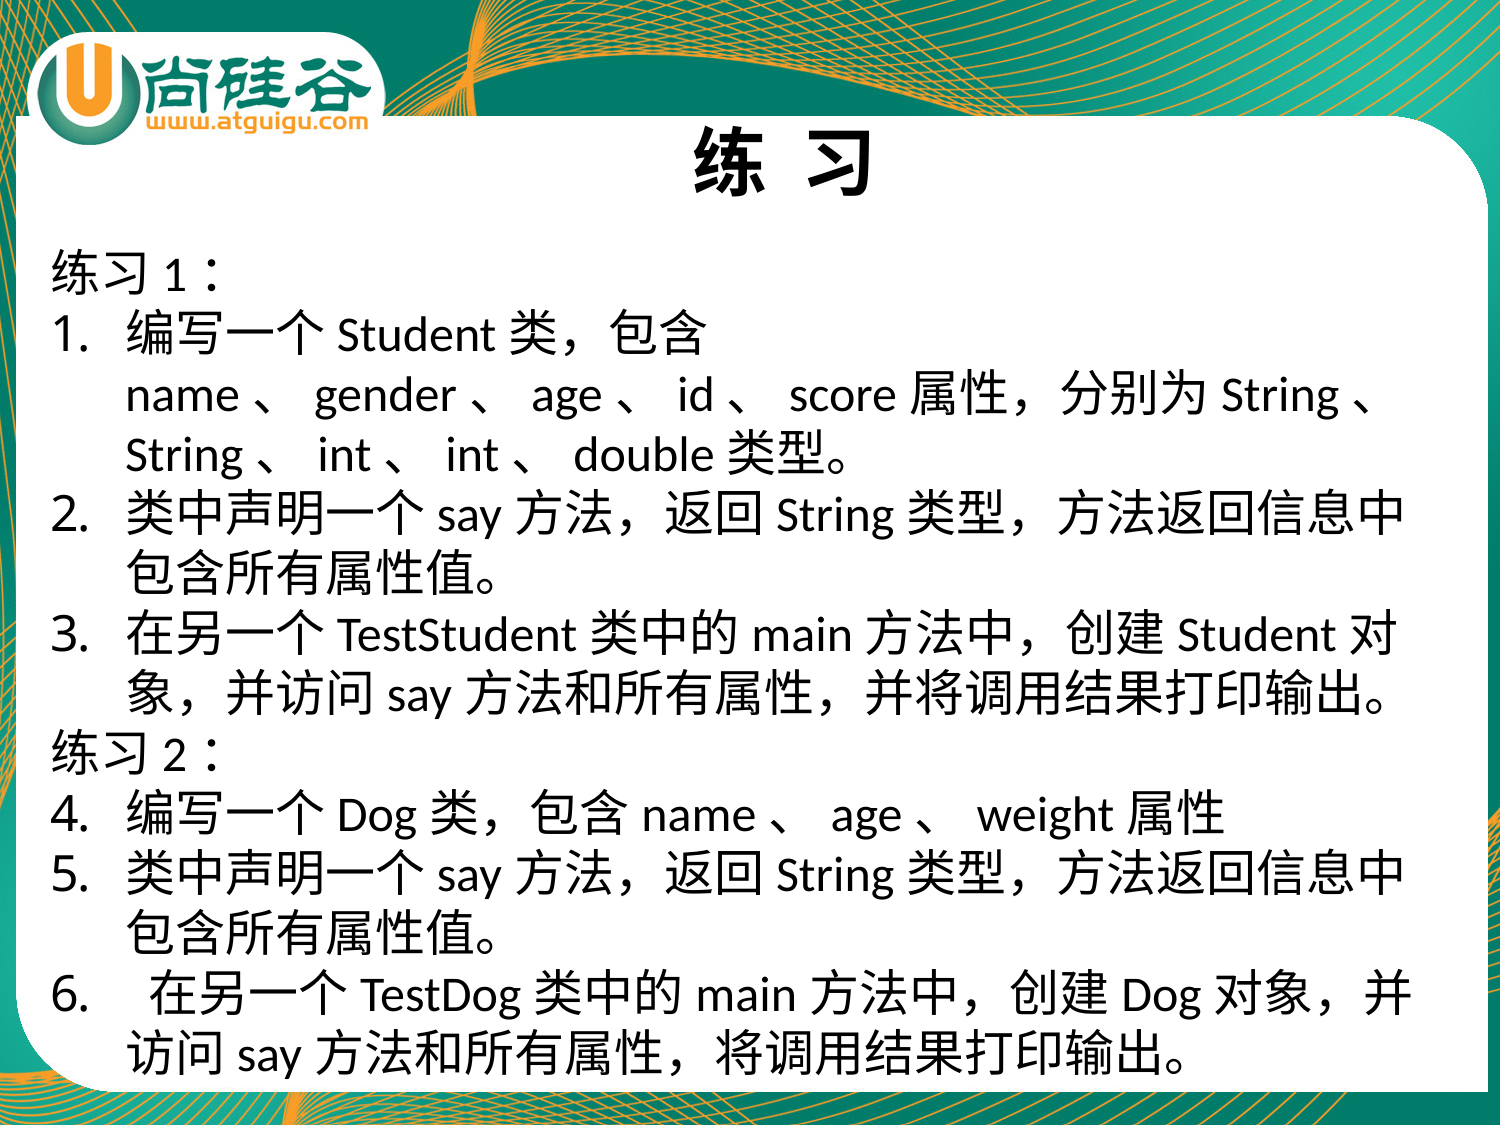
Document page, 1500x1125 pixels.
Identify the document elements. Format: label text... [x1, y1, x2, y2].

title 练 习 [510, 101, 1060, 220]
picture [0, 0, 1500, 1125]
text_box 练习1： 编写一个Student类，包含name、gender、age、id、score属性，分别为String、String、int、int、double类型。 类中声明一个say方法，返回String类型，方法返回信息中包含所有属性值。 在另一个TestStudent类中的main方法中，创建Student对象，并访问say方法和所有属性，并将调用结果打印输出。 练习2： 编写一个Dog类，包含name、age、weight属性 类中声明一个say方法，返回String类型，方法返回信息中包含所有属性值。 在另一个TestDog类中的main方法中，创建Dog对象，并访问say方法和所有属性，将调用结果打印输出。 [35, 234, 1442, 1125]
